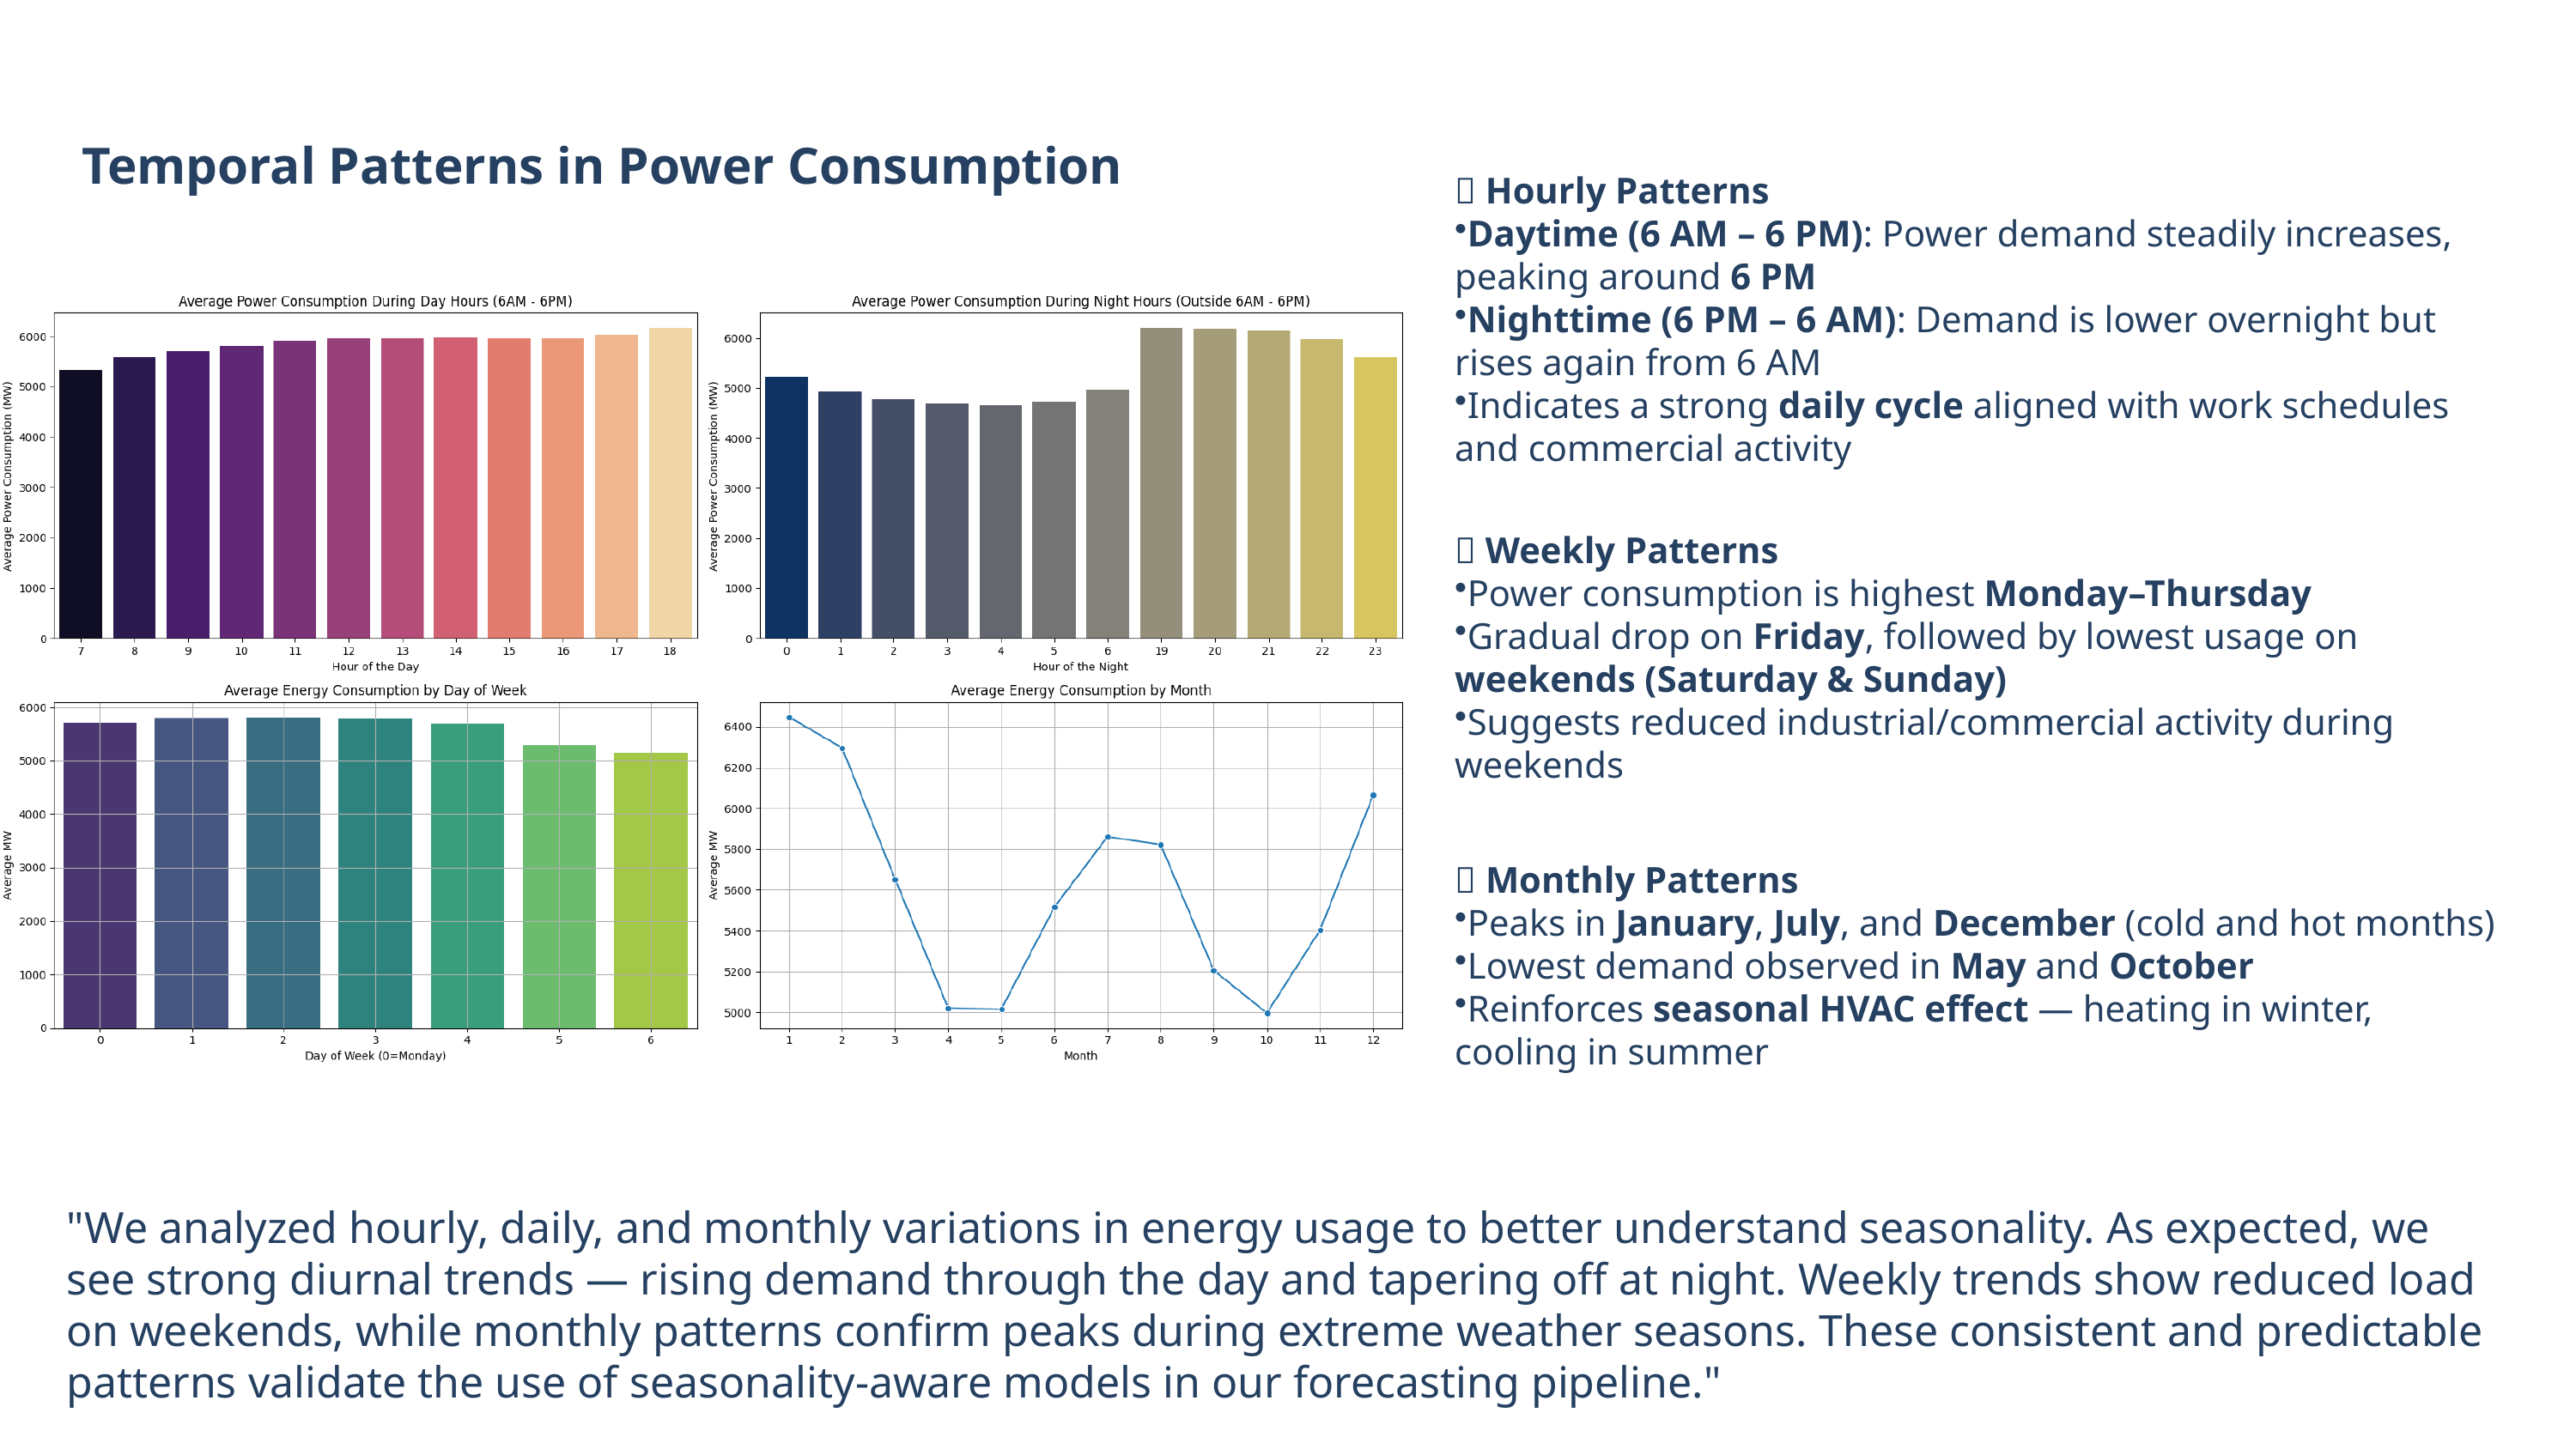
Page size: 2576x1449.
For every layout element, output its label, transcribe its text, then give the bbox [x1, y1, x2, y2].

text_box 📅 Monthly Patterns Peaks in January, July, and December (cold and hot months) Lowest demand observed in May and October Reinforces seasonal HVAC effect — heating in winter, cooling in summer [1442, 851, 2518, 1122]
text_box ⏰ Hourly Patterns Daytime (6 AM – 6 PM): Power demand steadily increases, peaking around 6 PM Nighttime (6 PM – 6 AM): Demand is lower overnight but rises again from 6 AM Indicates a strong daily cycle aligned with work schedules and commercial activity [1442, 161, 2523, 518]
text_box Temporal Patterns in Power Consumption [69, 127, 1336, 201]
text_box "We analyzed hourly, daily, and monthly variations in energy usage to better understand seasonality. As expected, we see strong diurnal trends — rising demand through the day and tapering off at night. Weekly trends show reduced load on weekends, while monthly patterns confirm peaks during extreme weather seasons. These consistent and predictable patterns validate the use of seasonality-aware models in our forecasting pipeline." [53, 1194, 2523, 1413]
text_box 📆 Weekly Patterns Power consumption is highest Monday–Thursday Gradual drop on Friday, followed by lowest usage on weekends (Saturday & Sunday) Suggests reduced industrial/commercial activity during weekends [1442, 521, 2523, 835]
picture [0, 287, 1410, 1070]
